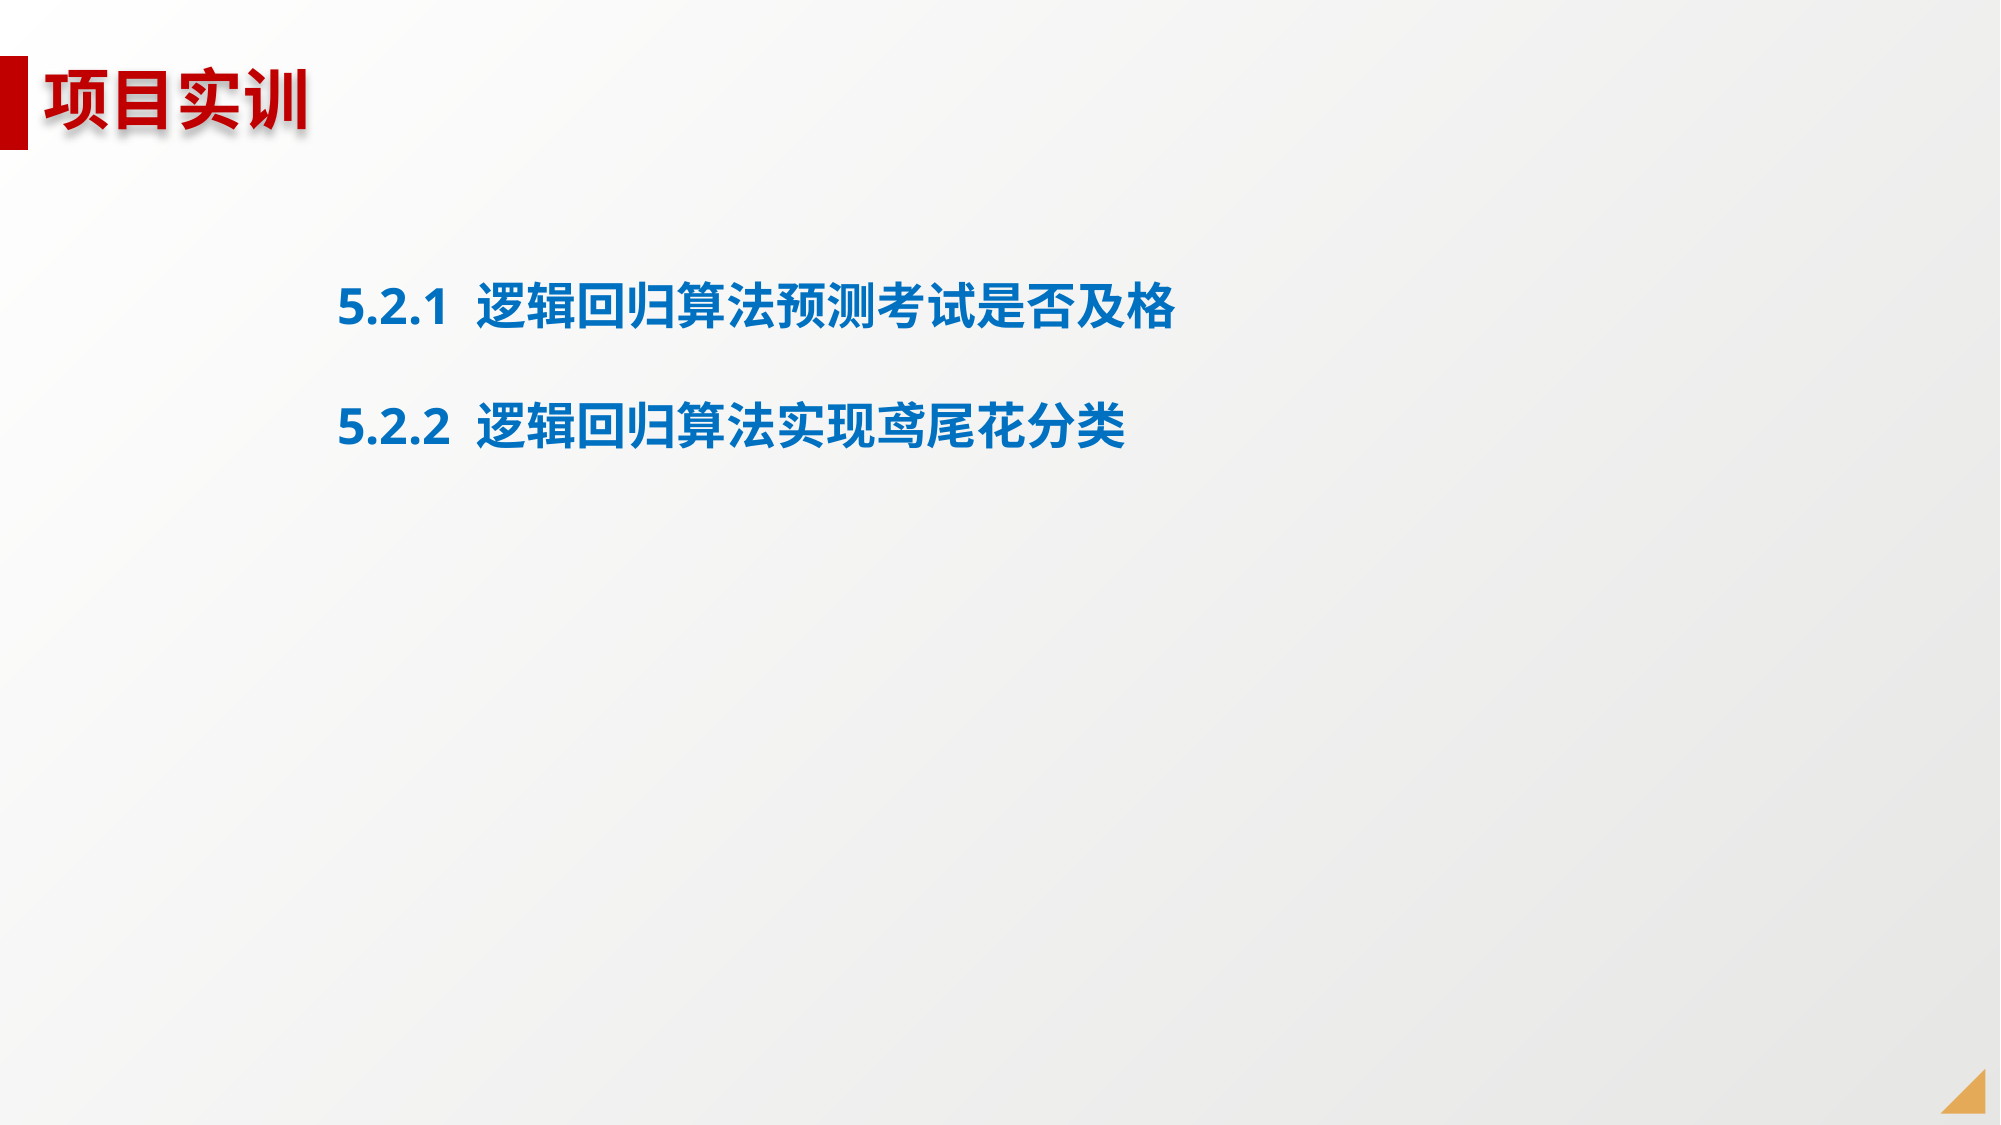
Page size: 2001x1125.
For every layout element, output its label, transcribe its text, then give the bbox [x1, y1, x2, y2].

text_box [1940, 1068, 1986, 1114]
text_box 5.2.1 逻辑回归算法预测考试是否及格 5.2.2 逻辑回归算法实现鸢尾花分类 [322, 207, 1606, 462]
title 项目实训 [28, 56, 1829, 150]
